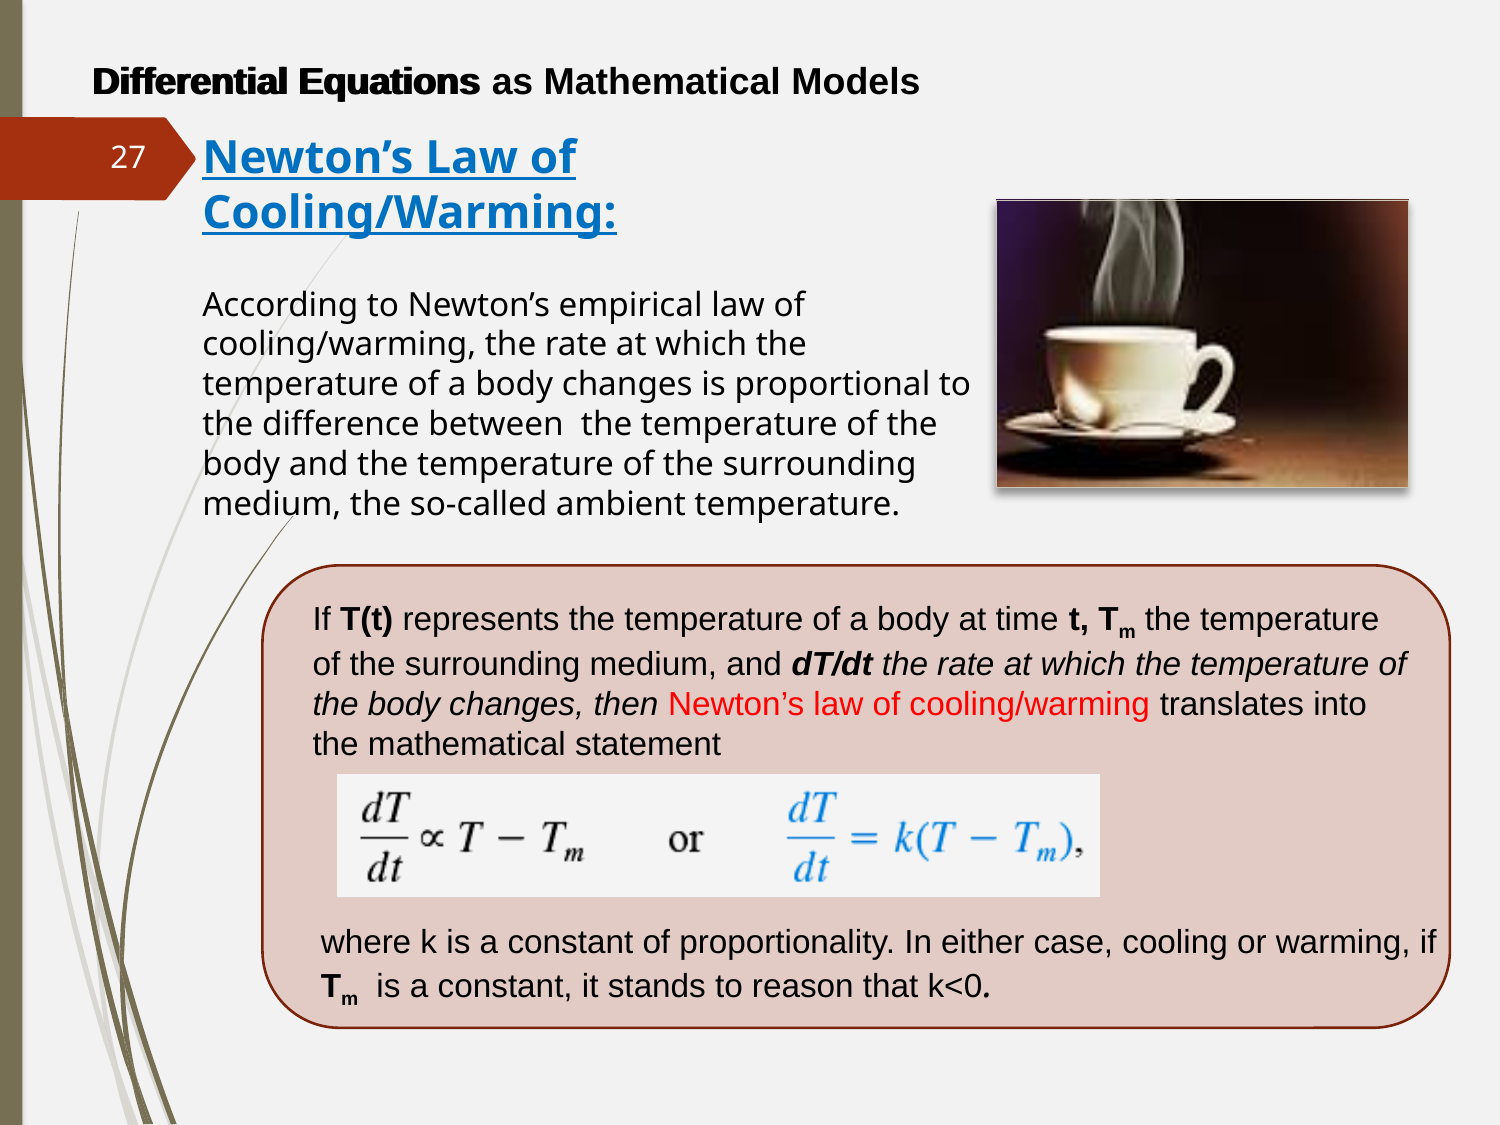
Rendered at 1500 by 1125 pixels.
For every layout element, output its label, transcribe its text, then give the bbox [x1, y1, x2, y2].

text_box [261, 576, 1452, 1030]
slide_number 27 [65, 129, 162, 190]
text_box where k is a constant of proportionality. In either case, cooling or warming, if Tm is a constant, it stands to reason that k<0. [306, 912, 1482, 1017]
picture [995, 199, 1409, 488]
text_box Differential Equations as Mathematical Models [79, 49, 937, 110]
text_box If T(t) represents the temperature of a body at time t, Tm the temperature of the surrounding medium, and dT/dt the rate at which the temperature of the body changes, then Newton’s law of cooling/warming translates into the mathematical statement [297, 509, 1423, 900]
picture [337, 774, 1101, 897]
text_box Newton’s Law of Cooling/Warming: According to Newton’s empirical law of cooling/warming, the rate at which the temperature of a body changes is proportional to the difference between the temperature of the body and the temperature of the surrounding medium, the so-called ambient temperature. [187, 120, 1013, 530]
